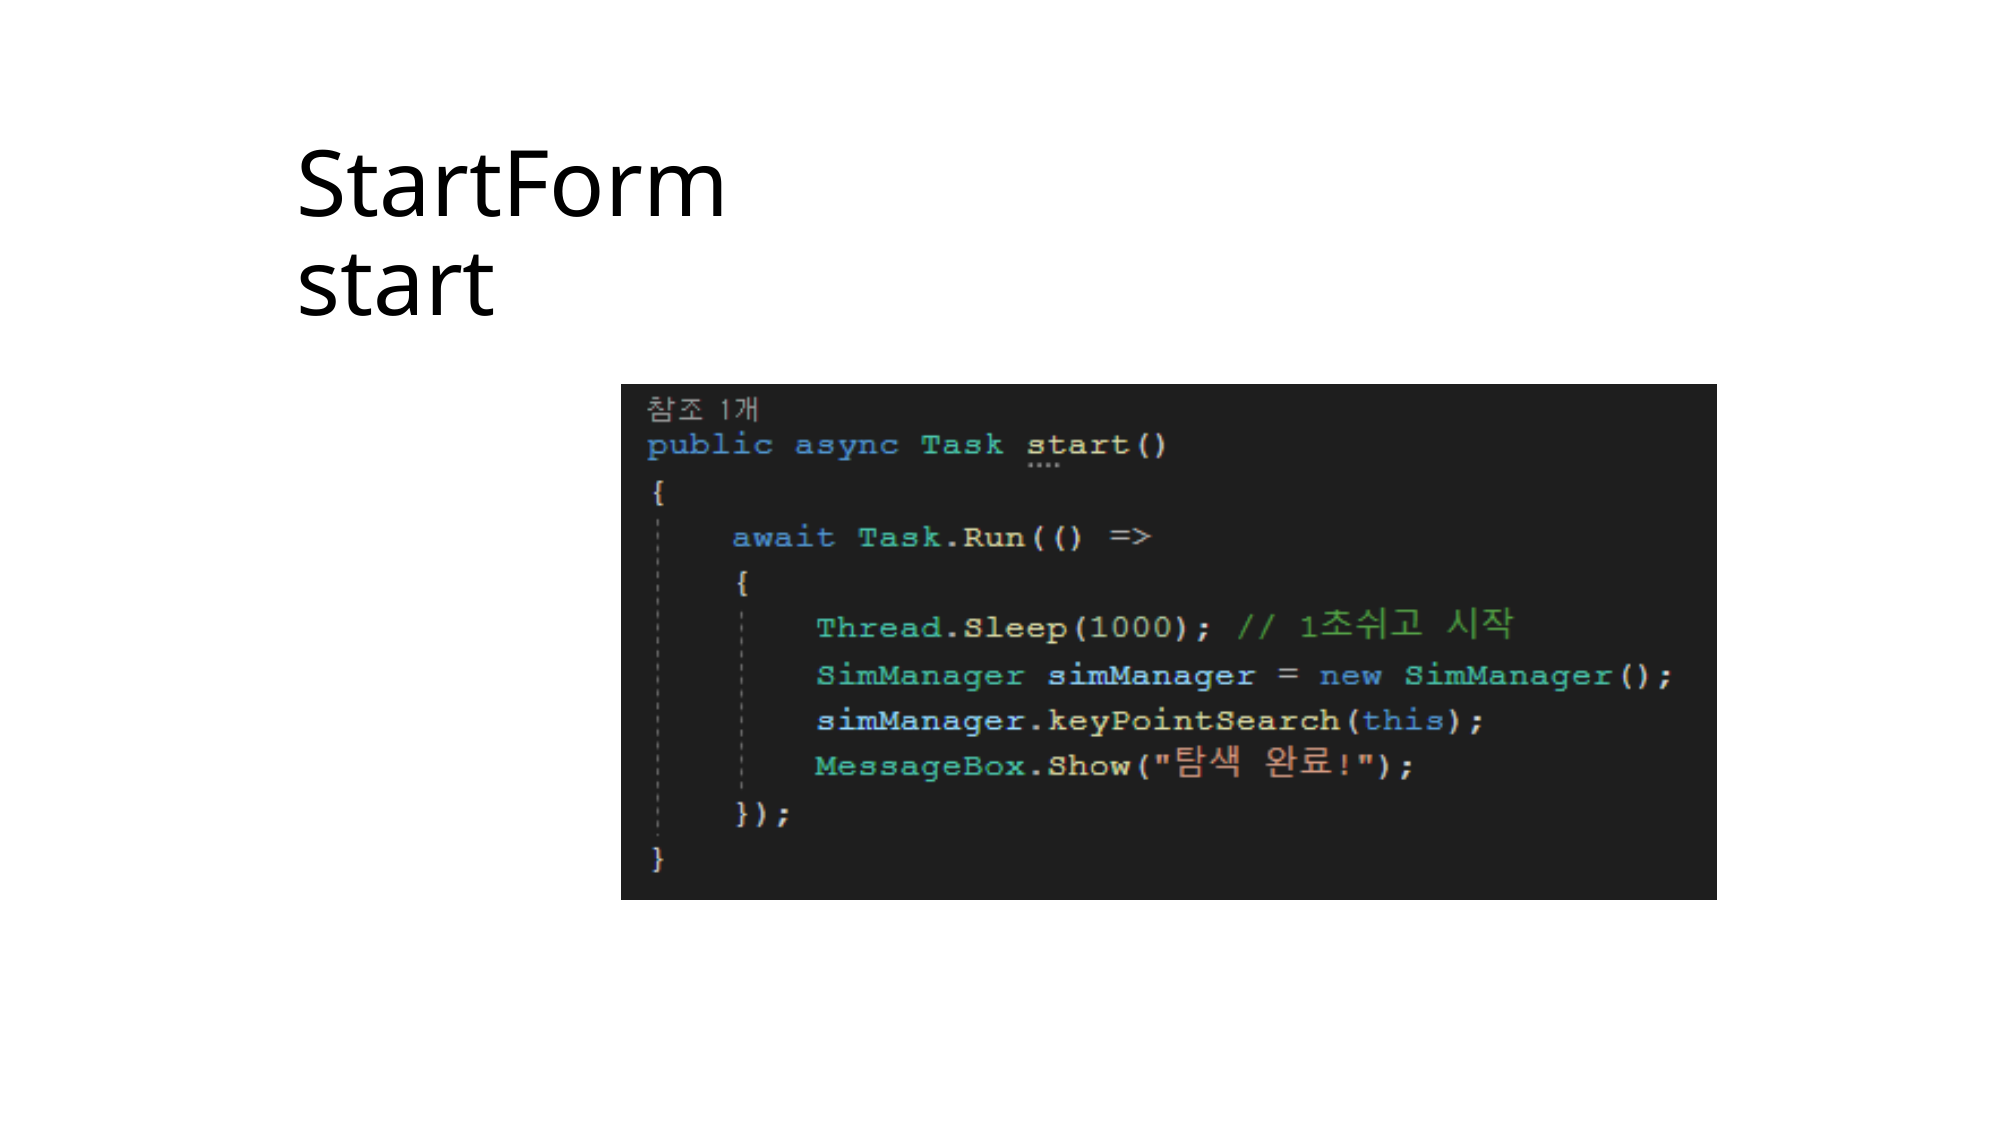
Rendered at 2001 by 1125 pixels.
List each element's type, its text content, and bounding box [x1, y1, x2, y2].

title StartForm start [281, 51, 977, 422]
picture [621, 384, 1717, 900]
